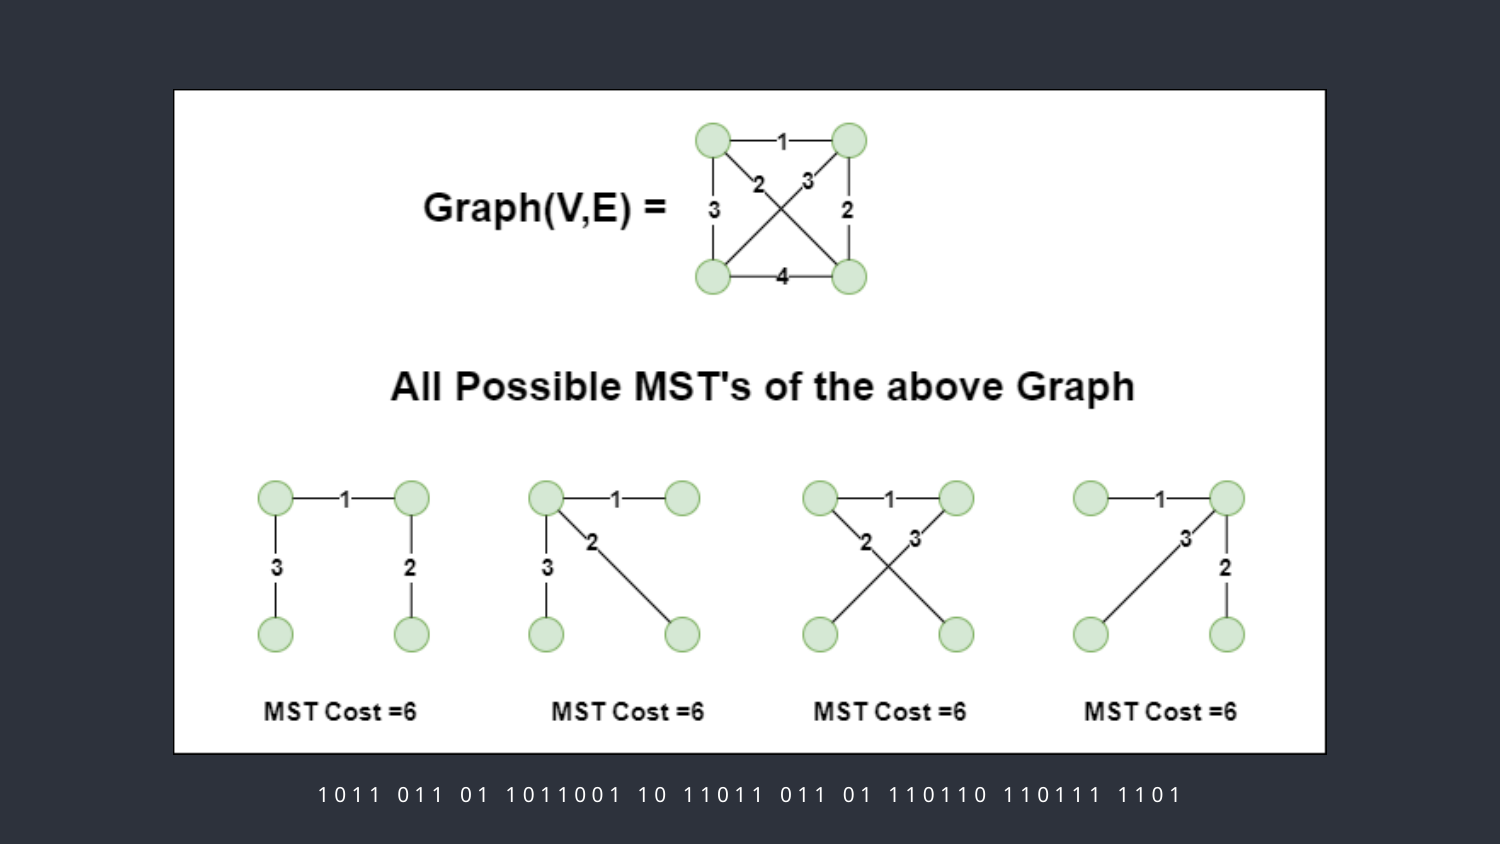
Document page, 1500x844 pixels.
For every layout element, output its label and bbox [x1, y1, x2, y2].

picture [172, 88, 1328, 755]
